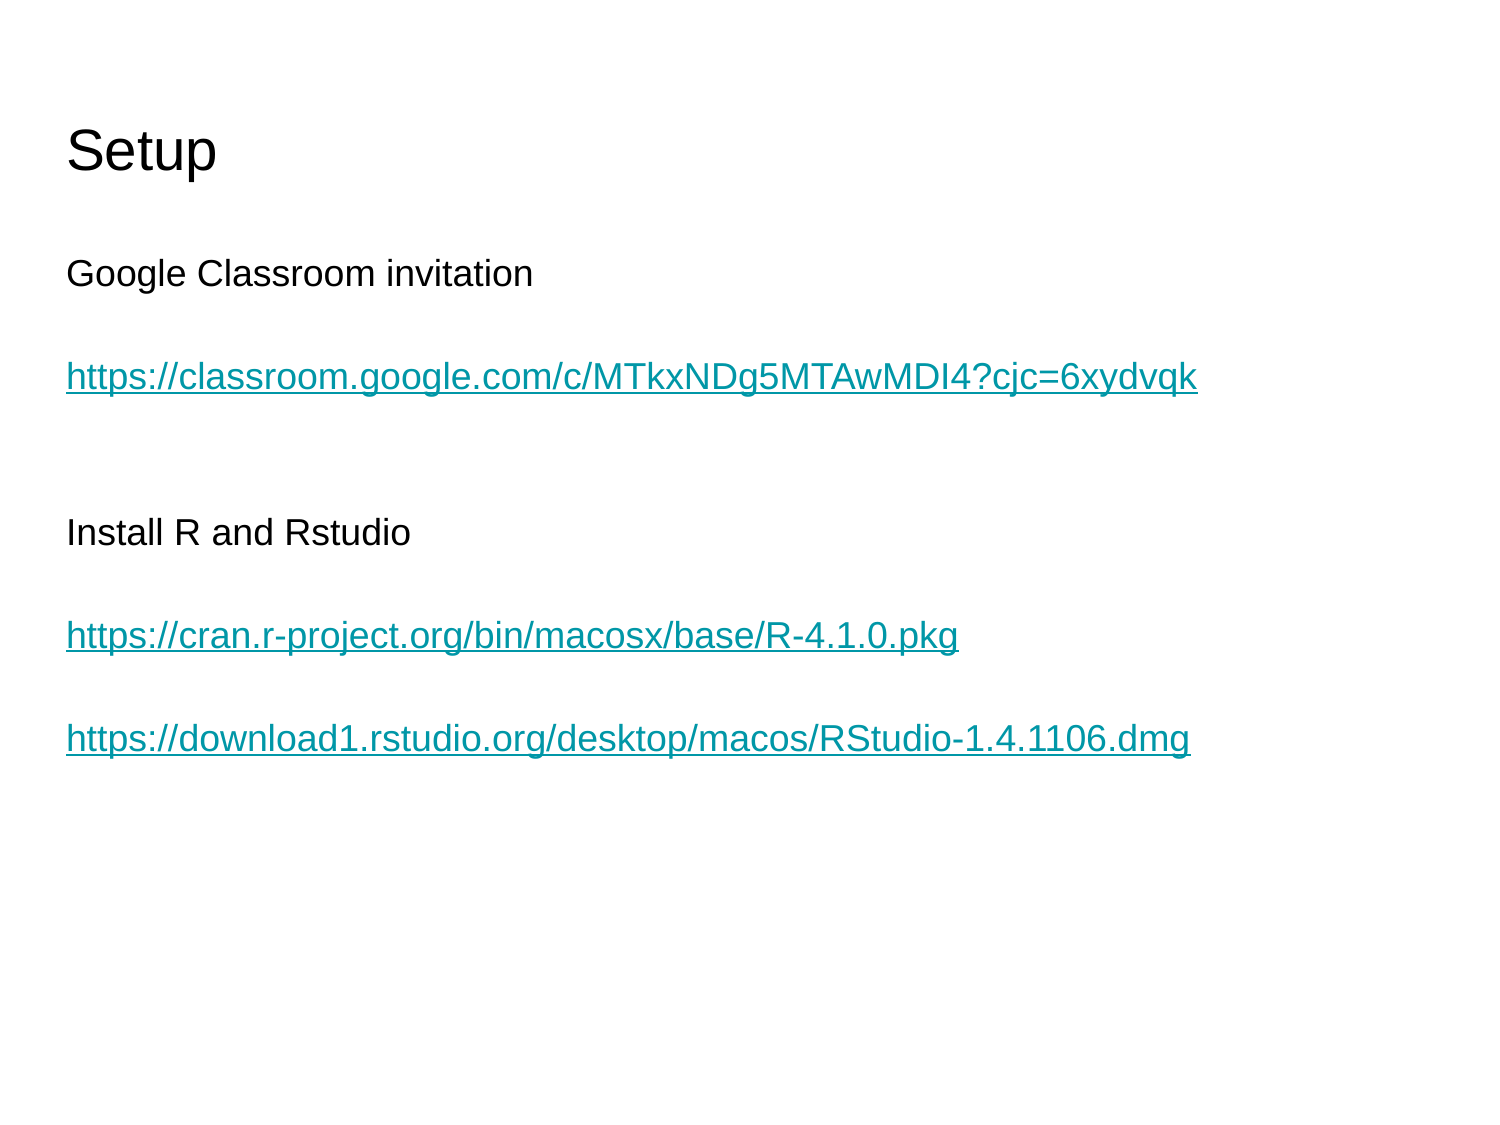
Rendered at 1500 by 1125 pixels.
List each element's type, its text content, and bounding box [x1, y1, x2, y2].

title Setup [51, 97, 1449, 223]
list Google Classroom invitation https://classroom.google.com/c/MTkxNDg5MTAwMDI4?cjc=6xydvqk Install R and Rstudio https://cran.r-project.org/bin/macosx/base/R-4.1.0.pkg https://download1.rstudio.org/desktop/macos/RStudio-1.4.1106.dmg [51, 227, 1449, 1043]
